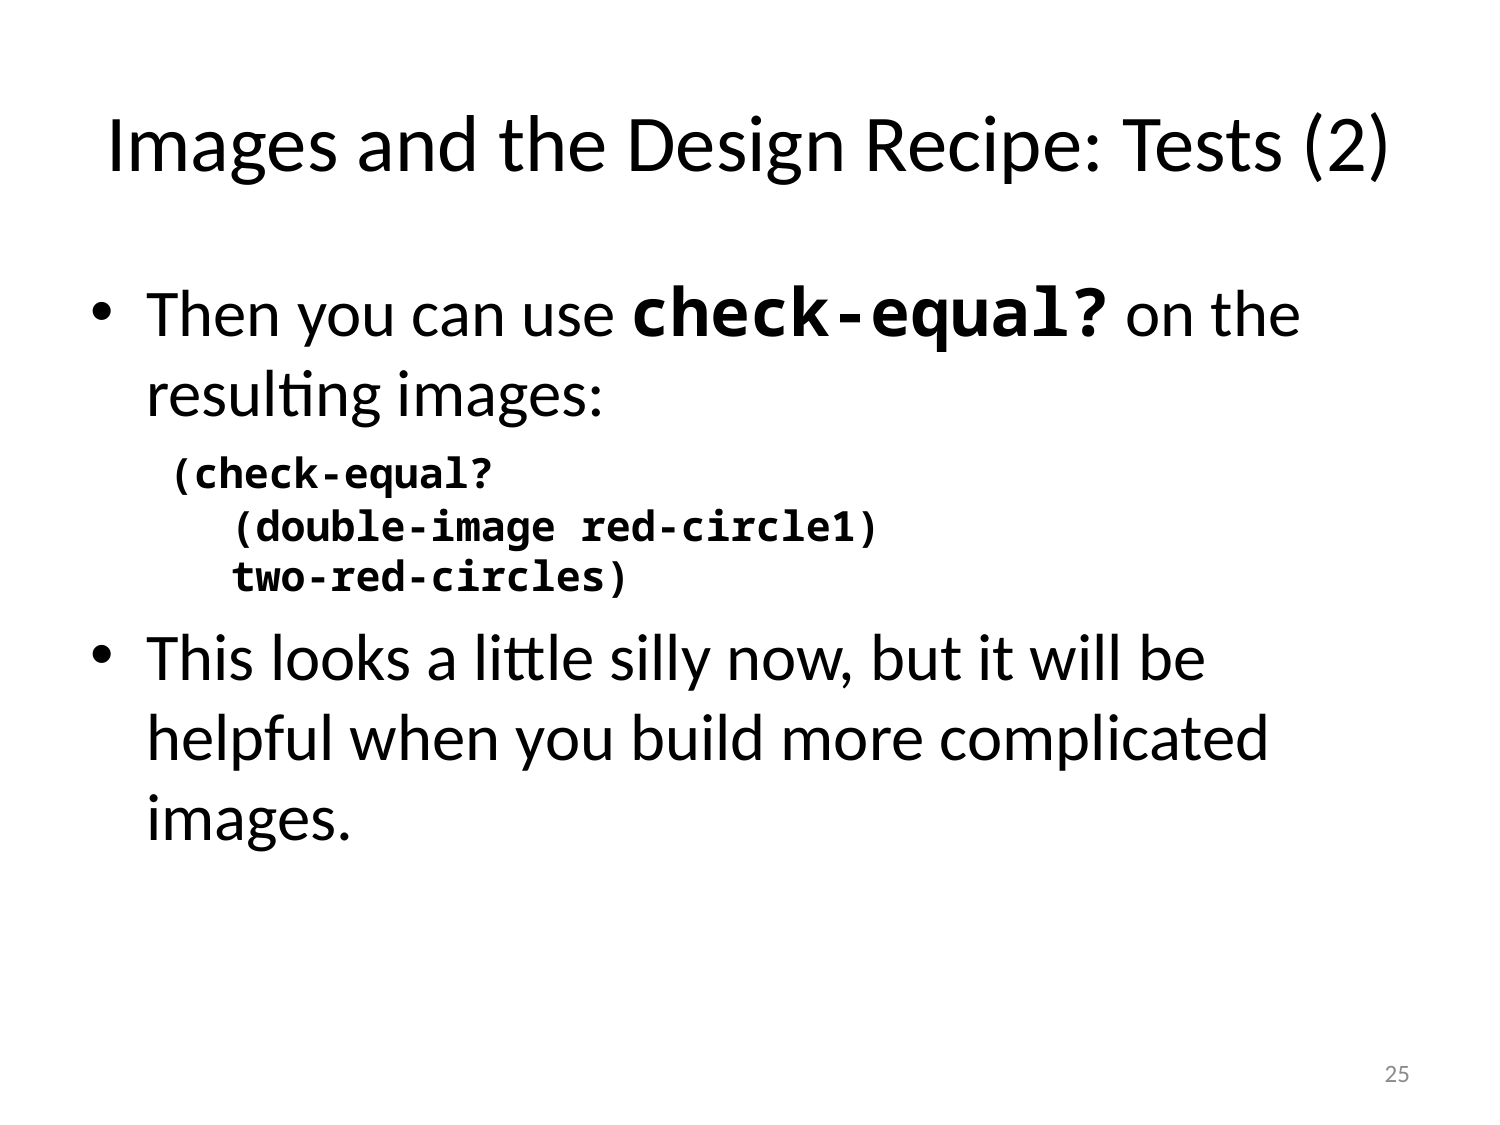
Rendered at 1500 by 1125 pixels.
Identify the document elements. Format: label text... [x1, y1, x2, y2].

title Images and the Design Recipe: Tests (2) [75, 45, 1425, 233]
slide_number 25 [1074, 1042, 1425, 1103]
list Then you can use check-equal? on the resulting images: (check-equal? (double-image red-circle1) two-red-circles) This looks a little silly now, but it will be helpful when you build more complicated images. [75, 262, 1425, 1005]
